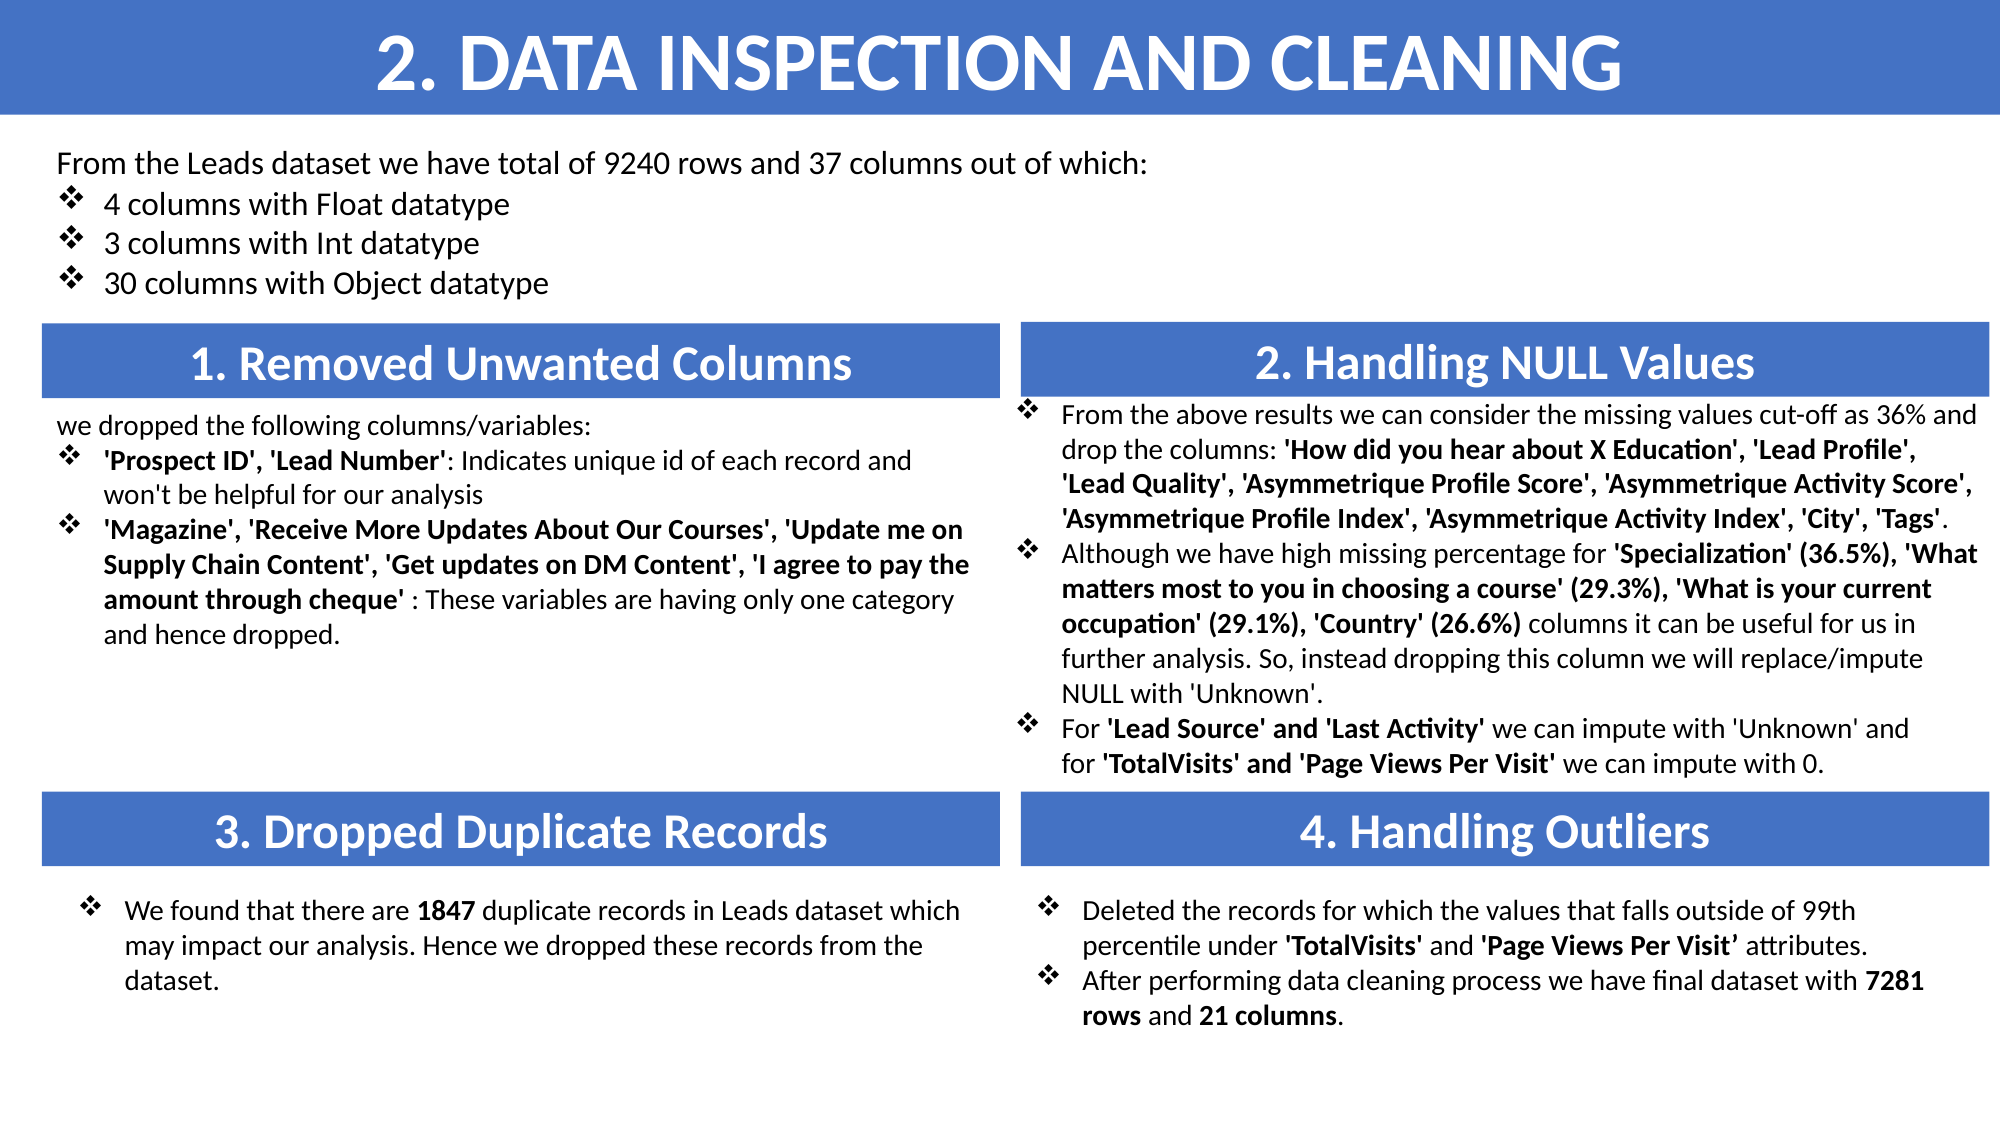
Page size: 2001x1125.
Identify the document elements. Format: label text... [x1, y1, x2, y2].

text_box 3. Dropped Duplicate Records [41, 791, 1000, 867]
text_box From the above results we can consider the missing values cut-off as 36% and drop the columns: 'How did you hear about X Education', 'Lead Profile', 'Lead Quality', 'Asymmetrique Profile Score', 'Asymmetrique Activity Score', 'Asymmetrique Profile Index', 'Asymmetrique Activity Index', 'City', 'Tags'. Although we have high missing percentage for 'Specialization' (36.5%), 'What matters most to you in choosing a course' (29.3%), 'What is your current occupation' (29.1%), 'Country' (26.6%) columns it can be useful for us in further analysis. So, instead dropping this column we will replace/impute NULL with 'Unknown'. For 'Lead Source' and 'Last Activity' we can impute with 'Unknown' and for 'TotalVisits' and 'Page Views Per Visit' we can impute with 0. [999, 387, 2000, 787]
text_box 4. Handling Outliers [1020, 791, 1990, 867]
text_box 2. Handling NULL Values [1020, 321, 1990, 397]
text_box From the Leads dataset we have total of 9240 rows and 37 columns out of which: 4 columns with Float datatype 3 columns with Int datatype 30 columns with Object datatype [41, 134, 2000, 309]
text_box 2. DATA INSPECTION AND CLEANING [0, 0, 2000, 115]
text_box we dropped the following columns/variables: 'Prospect ID', 'Lead Number': Indicates unique id of each record and won't be helpful for our analysis 'Magazine', 'Receive More Updates About Our Courses', 'Update me on Supply Chain Content', 'Get updates on DM Content', 'I agree to pay the amount through cheque' : These variables are having only one category and hence dropped. [41, 399, 999, 658]
text_box Deleted the records for which the values that falls outside of 99th percentile under 'TotalVisits' and 'Page Views Per Visit’ attributes. After performing data cleaning process we have final dataset with 7281 rows and 21 columns. [1020, 884, 1990, 1039]
text_box 1. Removed Unwanted Columns [41, 323, 1000, 399]
text_box We found that there are 1847 duplicate records in Leads dataset which may impact our analysis. Hence we dropped these records from the dataset. [62, 884, 1020, 1004]
